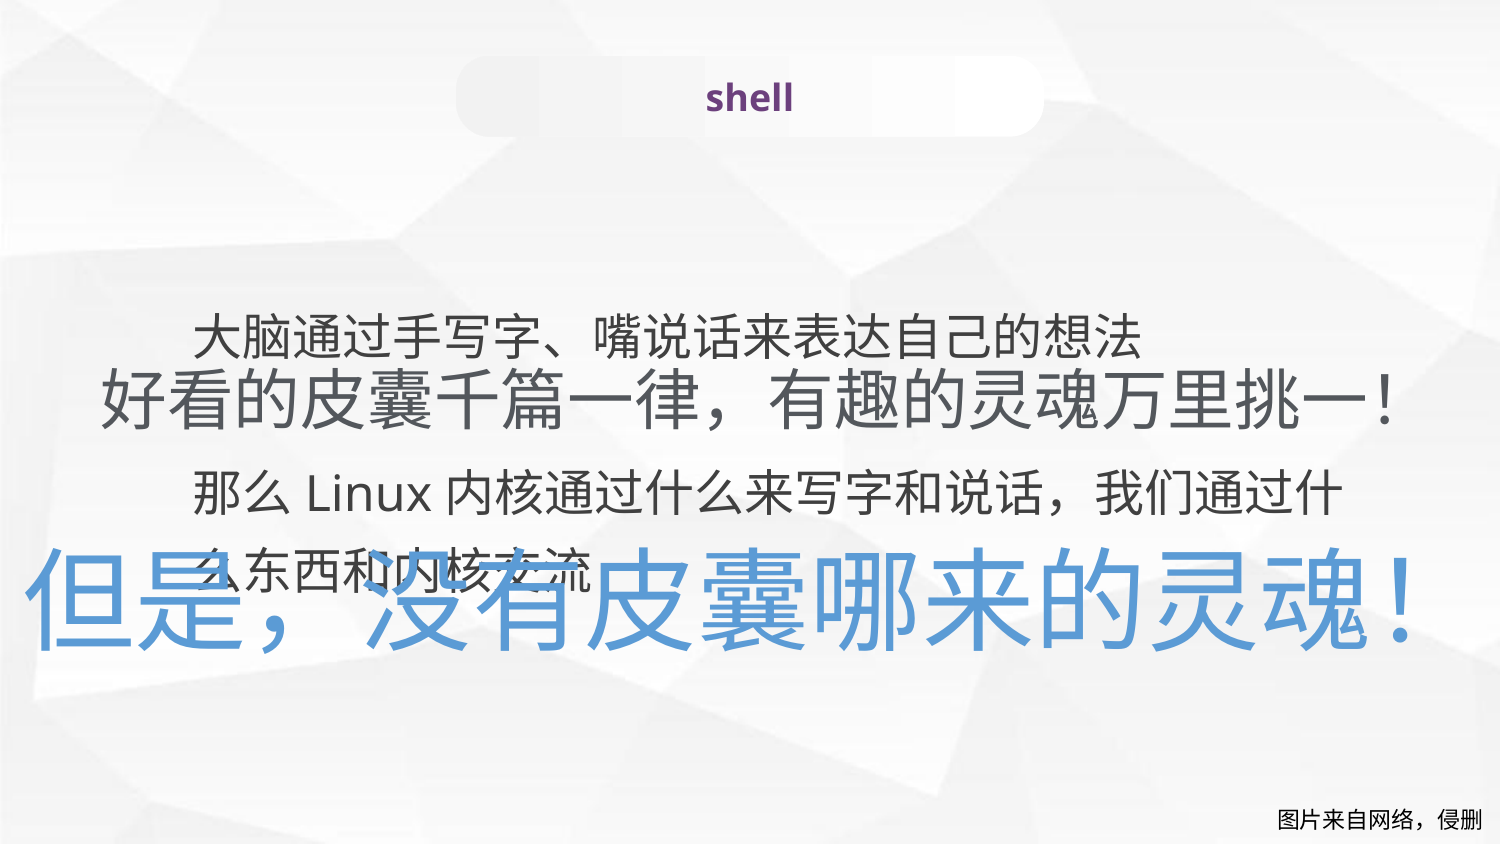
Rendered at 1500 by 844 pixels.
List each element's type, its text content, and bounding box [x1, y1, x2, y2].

text_box 好看的皮囊千篇一律，有趣的灵魂万里挑一！ [85, 350, 1451, 446]
text_box 大脑通过手写字、嘴说话来表达自己的想法 那么Linux内核通过什么来写字和说话，我们通过什么东西和内核交流 [181, 446, 1381, 522]
picture [0, 0, 1500, 844]
text_box 但是，没有皮囊哪来的灵魂！ [7, 522, 1500, 673]
text_box shell [454, 54, 1046, 138]
text_box 大脑通过手写字、嘴说话来表达自己的想法 那么Linux内核通过什么来写字和说话，我们通过什么东西和内核交流 [181, 282, 1381, 350]
text_box 图片来自网络，侵删 [1262, 798, 1499, 841]
